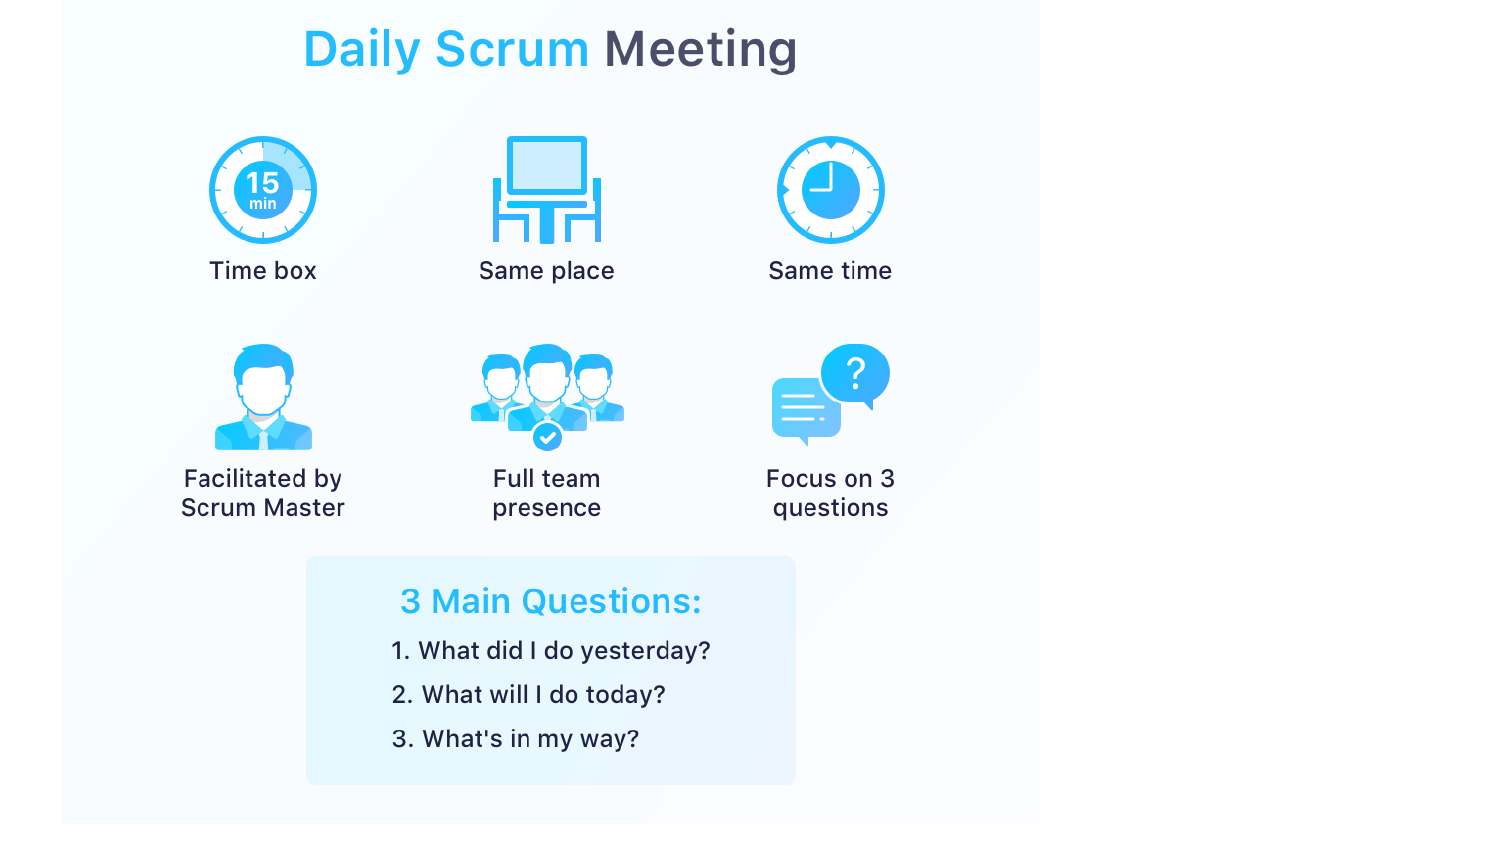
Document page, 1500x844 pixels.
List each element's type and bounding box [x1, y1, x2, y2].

picture [61, 0, 1040, 824]
